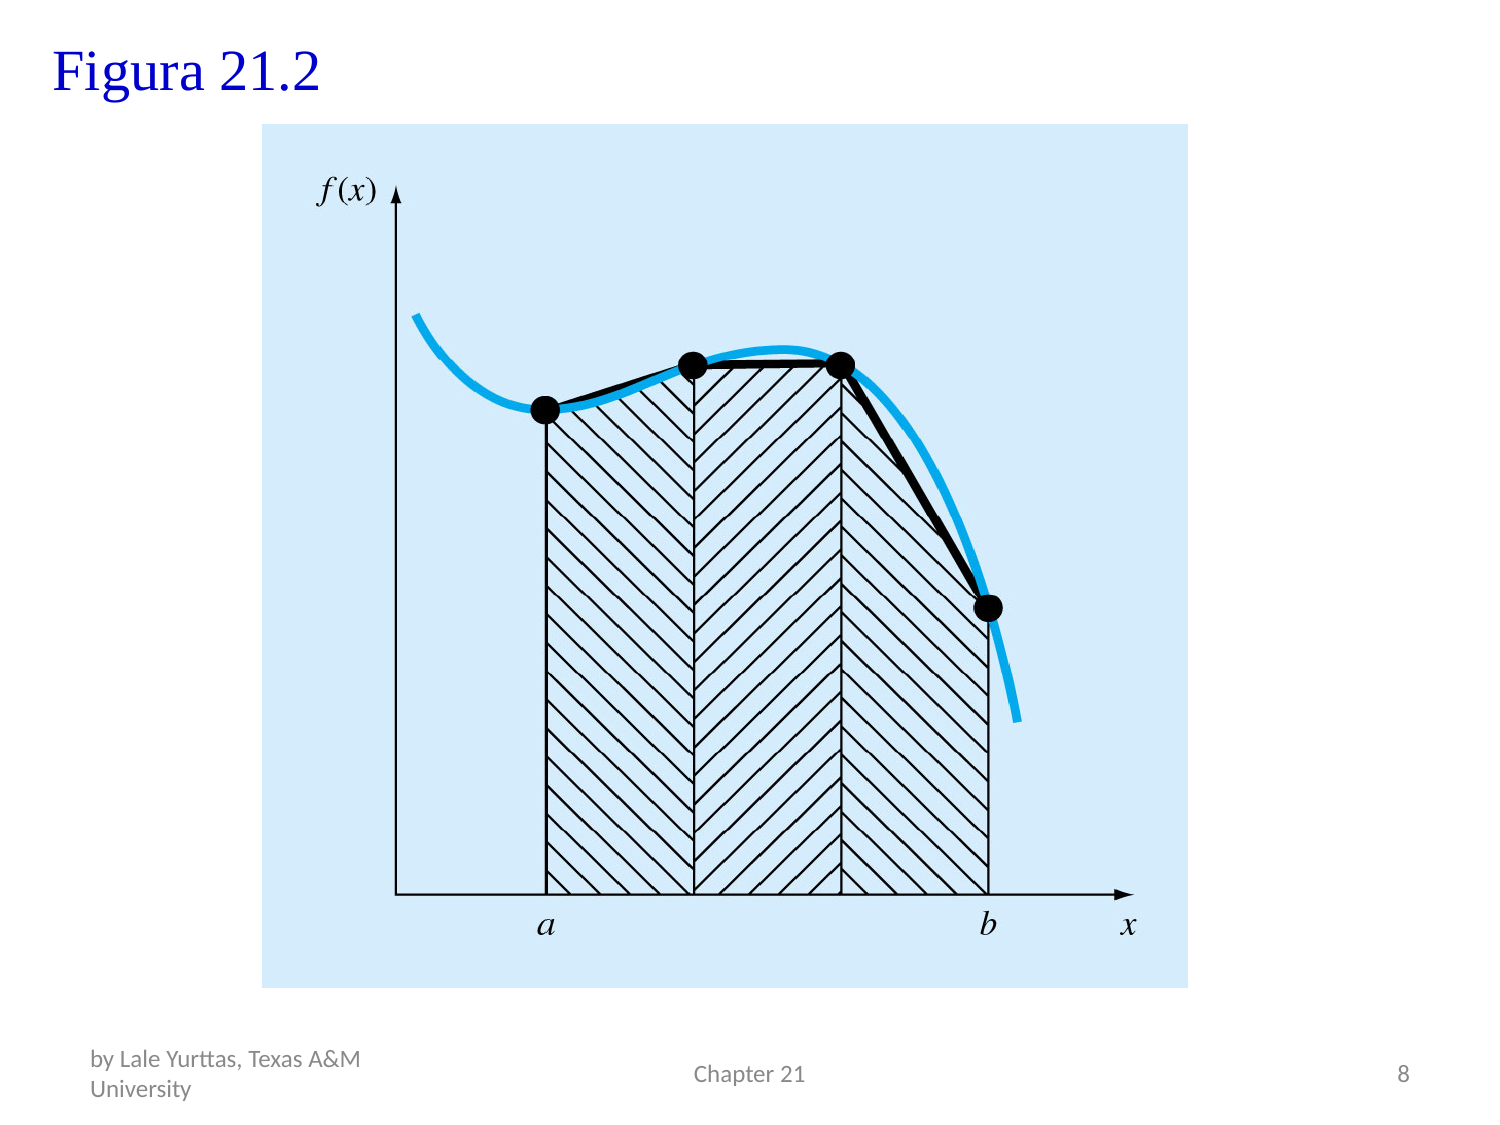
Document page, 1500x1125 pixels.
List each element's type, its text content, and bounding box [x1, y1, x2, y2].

list Figura 21.2 [37, 24, 575, 200]
slide_number 8 [1074, 1042, 1425, 1103]
footer Chapter 21 [512, 1042, 988, 1103]
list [262, 124, 1188, 988]
slide_number by Lale Yurttas, Texas A&M University [75, 1042, 425, 1103]
